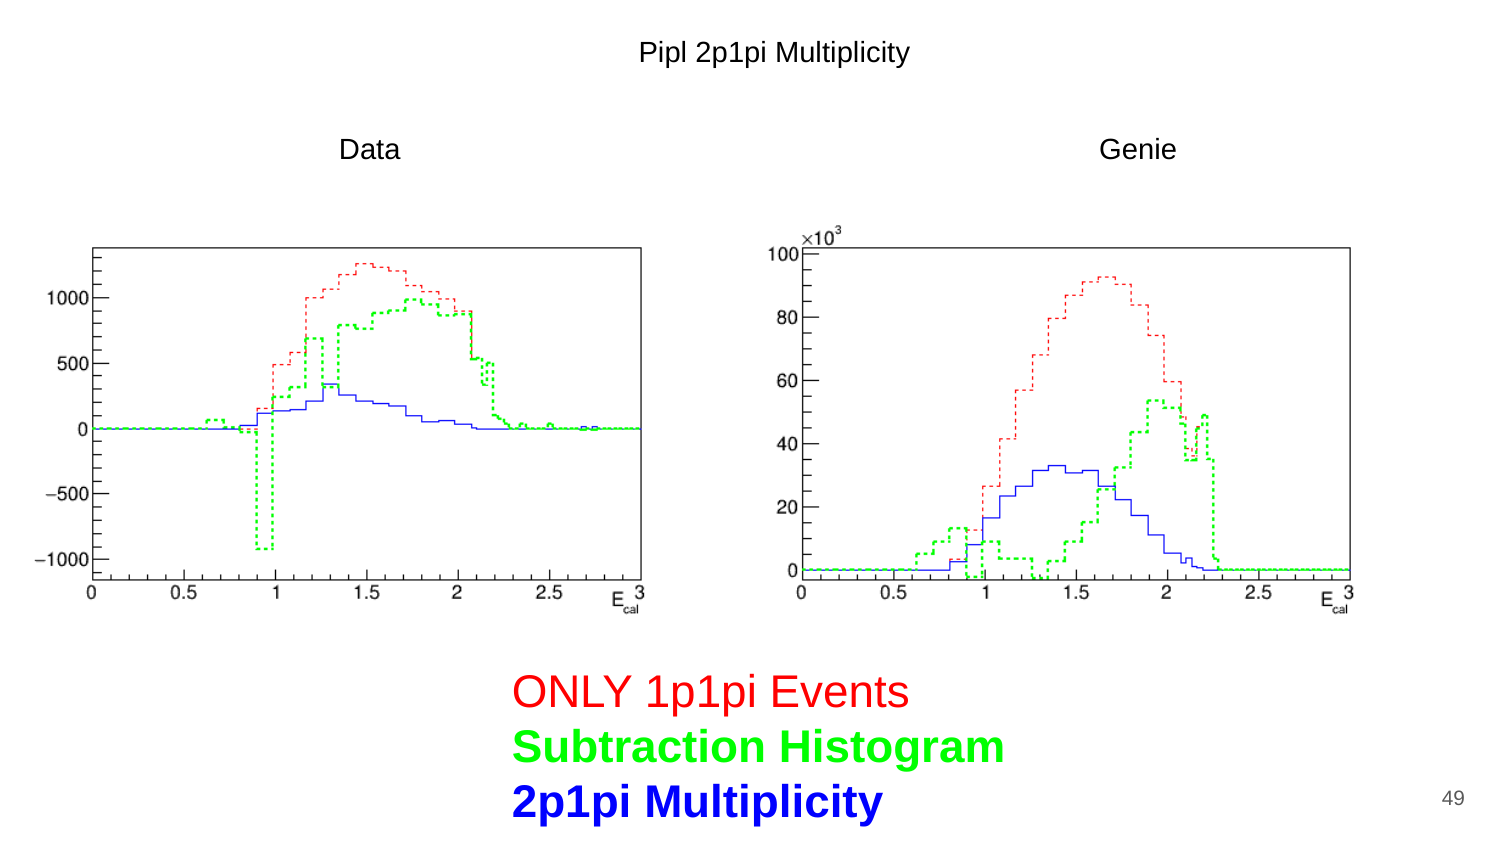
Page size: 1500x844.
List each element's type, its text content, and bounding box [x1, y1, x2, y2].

slide_number ‹#› [1389, 764, 1480, 830]
picture [733, 205, 1419, 622]
text_box Genie [796, 115, 1480, 181]
text_box Data [28, 115, 712, 181]
text_box Pipl 2p1pi Multiplicity [298, 18, 1250, 84]
text_box ONLY 1p1pi Events Subtraction Histogram 2p1pi Multiplicity [496, 646, 1052, 842]
picture [24, 205, 710, 622]
